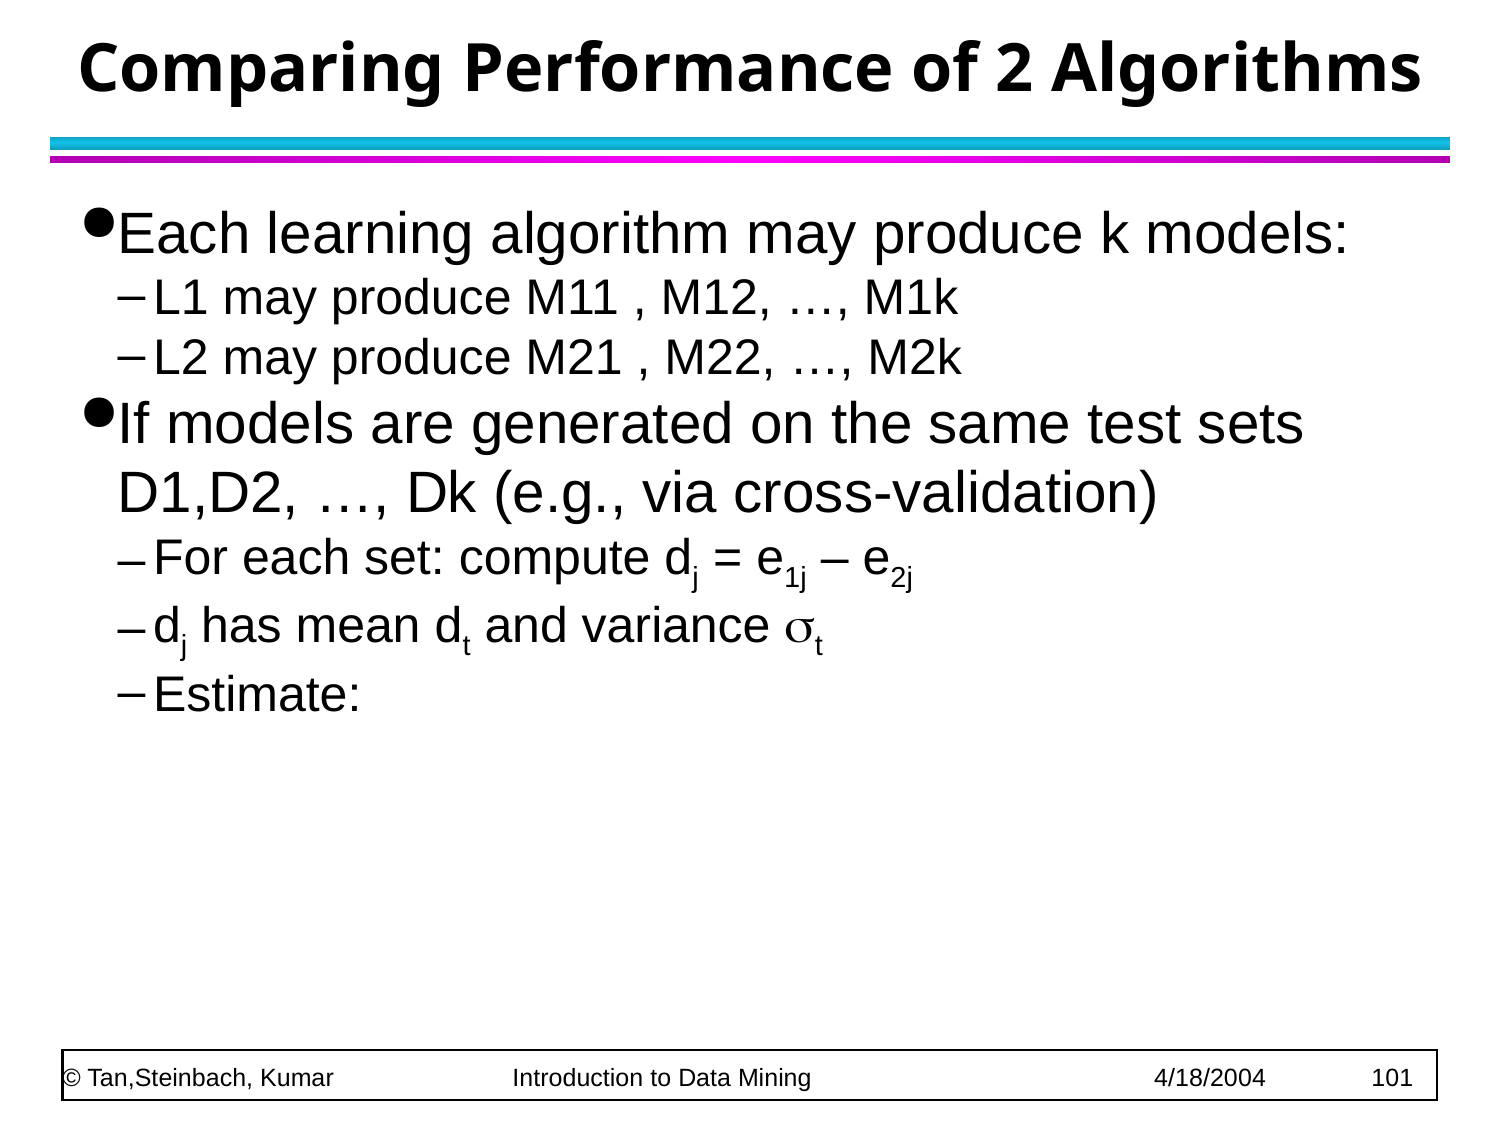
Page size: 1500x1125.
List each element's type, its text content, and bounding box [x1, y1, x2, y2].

text_box Each learning algorithm may produce k models: L1 may produce M11 , M12, …, M1k L2 may produce M21 , M22, …, M2k If models are generated on the same test sets D1,D2, …, Dk (e.g., via cross-validation) For each set: compute dj = e1j – e2j dj has mean dt and variance t Estimate: [67, 187, 1432, 1038]
text_box Comparing Performance of 2 Algorithms [62, 24, 1463, 113]
